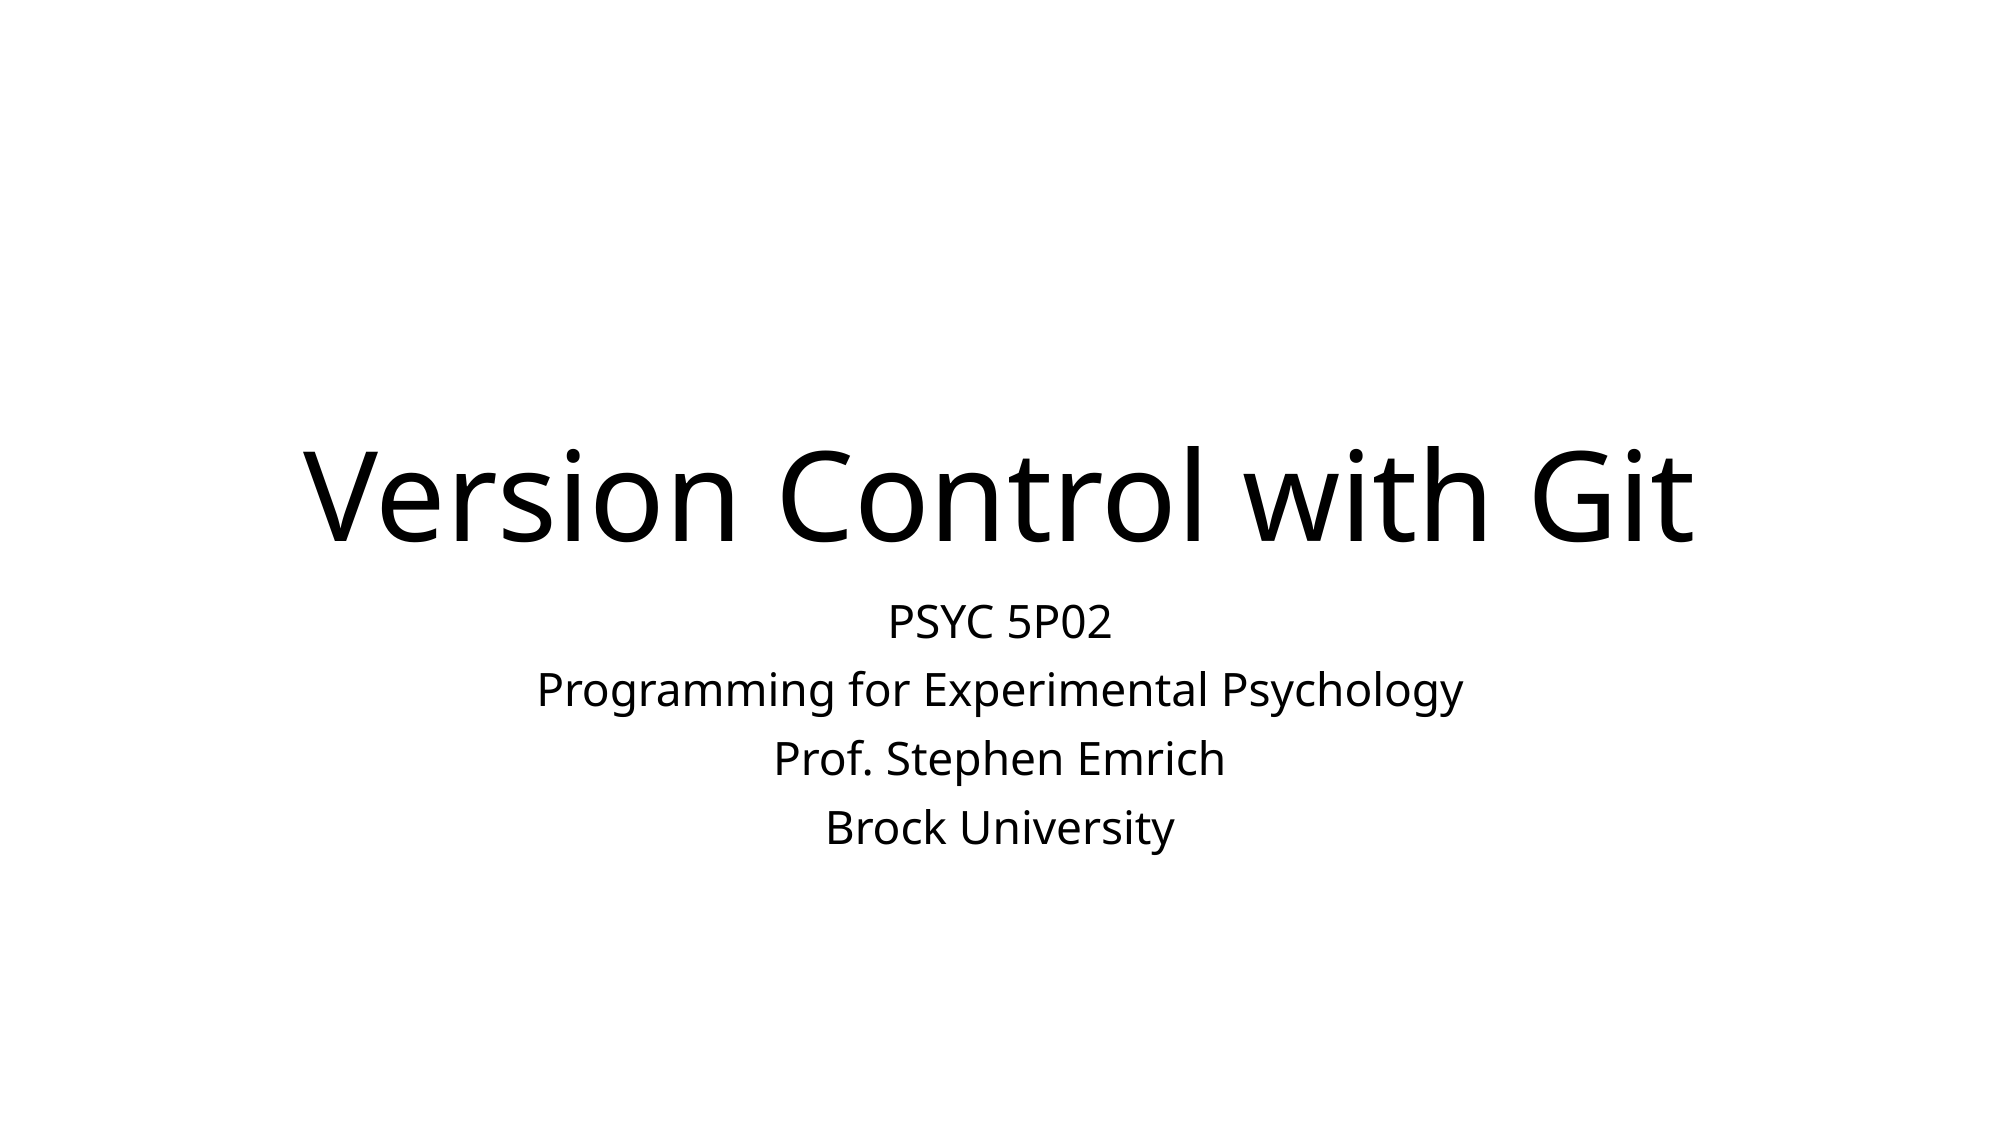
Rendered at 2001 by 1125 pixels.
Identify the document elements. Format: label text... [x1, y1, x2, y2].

subtitle PSYC 5P02 Programming for Experimental Psychology Prof. Stephen Emrich Brock University [249, 590, 1750, 863]
title Version Control with Git [249, 184, 1750, 576]
